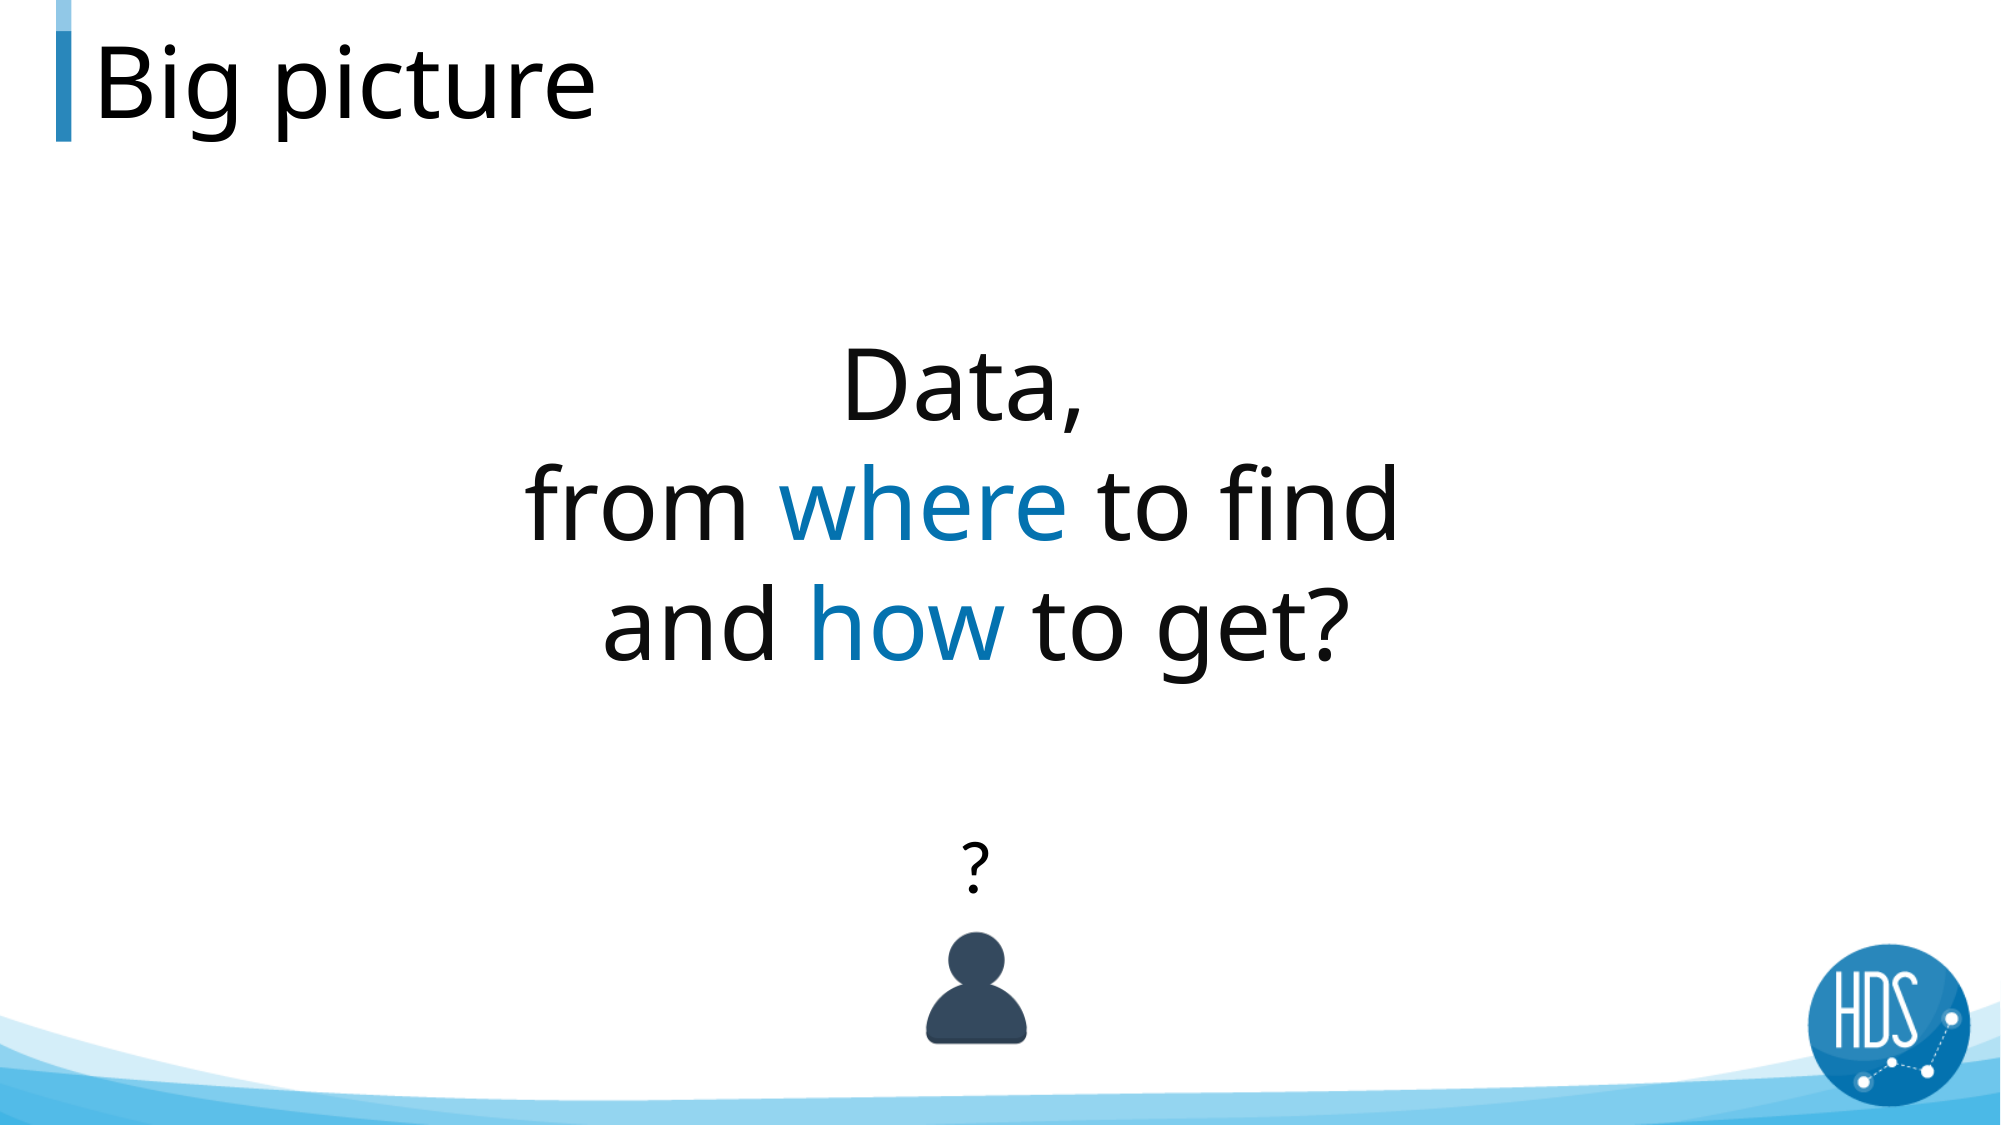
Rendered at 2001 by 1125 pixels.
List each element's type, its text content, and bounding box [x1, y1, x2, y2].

text_box ? [944, 811, 1009, 917]
text_box Data, from where to find and how to get? [109, 312, 1844, 688]
picture [0, 0, 2001, 1125]
title Big picture [77, 31, 1977, 142]
text_box [55, 32, 72, 143]
text_box [55, 0, 72, 32]
